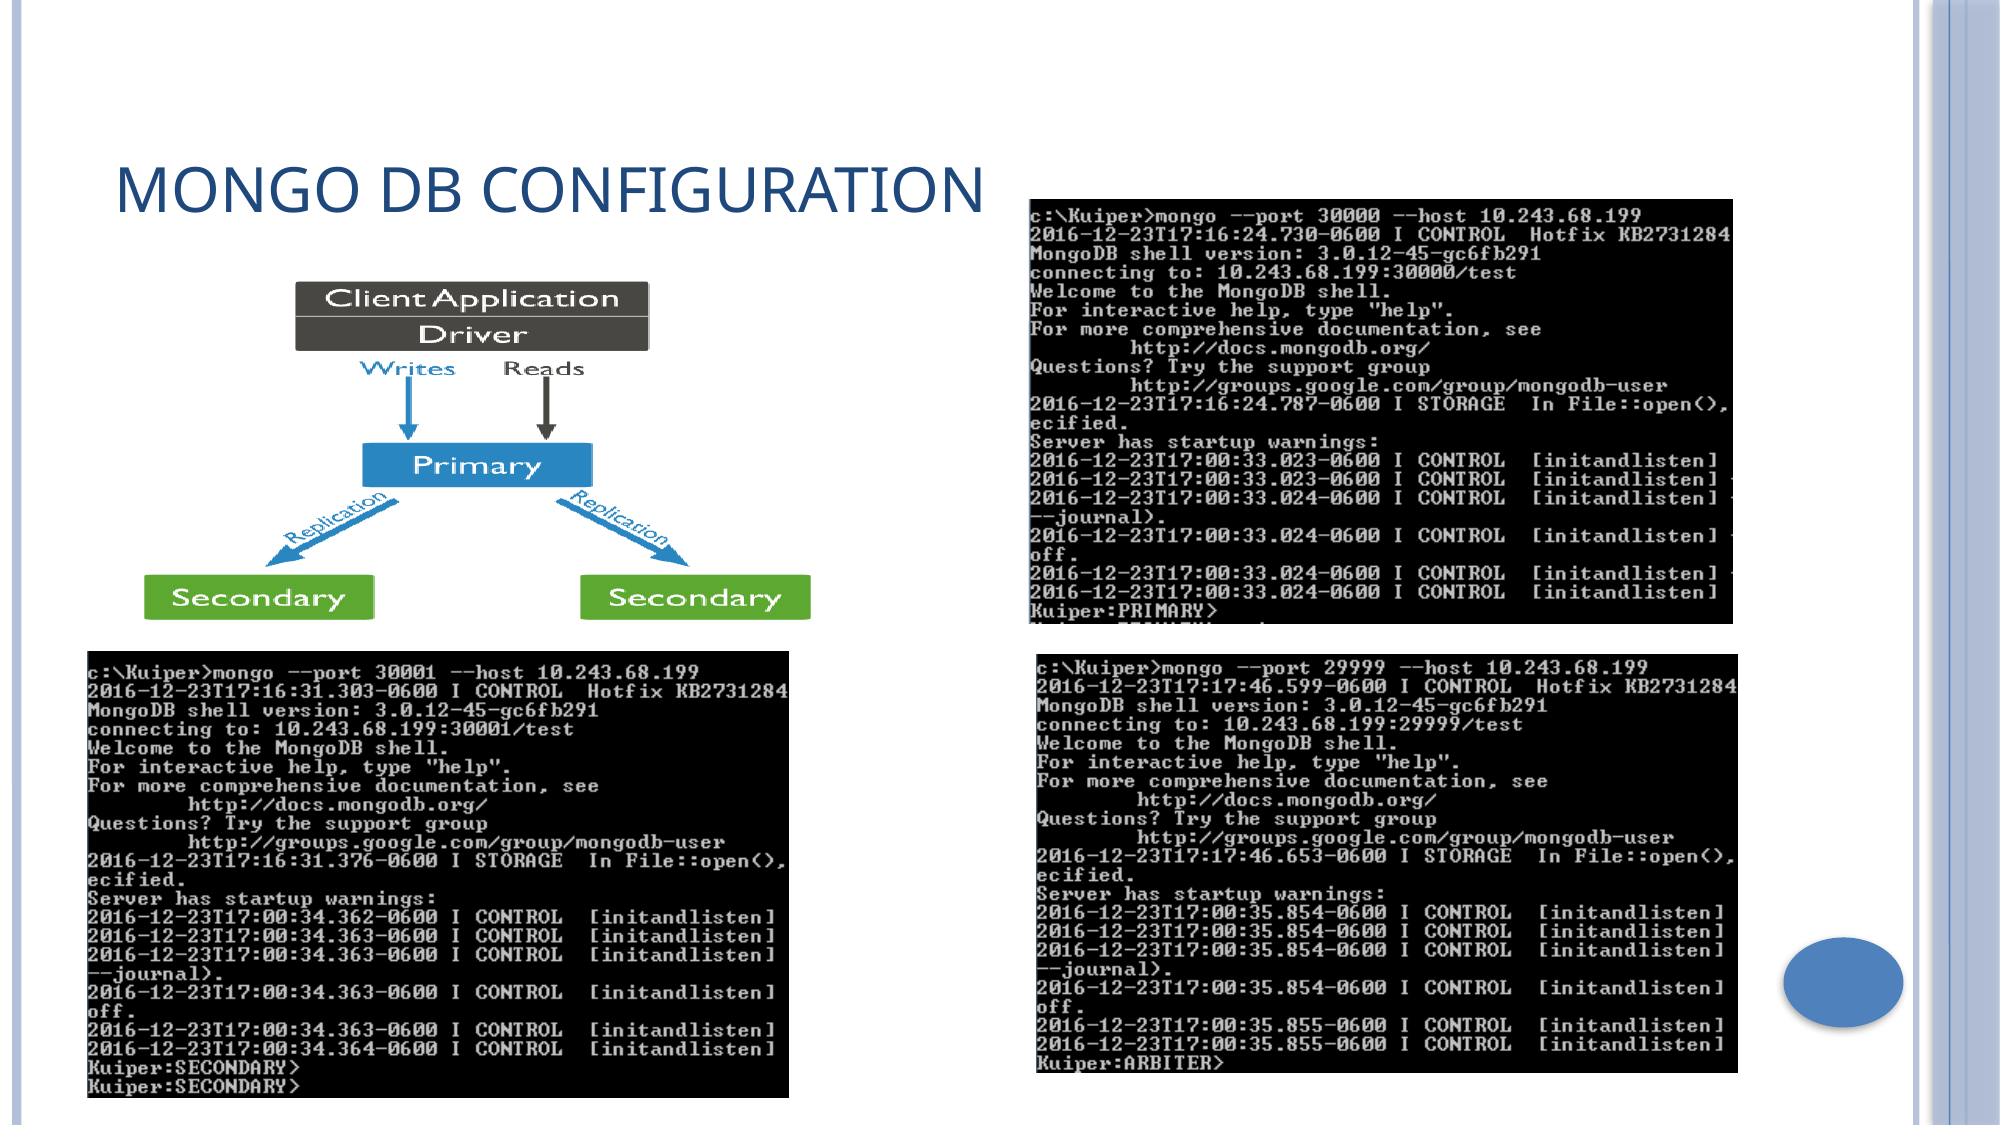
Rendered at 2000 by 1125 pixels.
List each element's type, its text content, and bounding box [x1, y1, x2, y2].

title Mongo DB configuration [99, 45, 1733, 233]
picture [86, 262, 851, 630]
text_box [899, 387, 1388, 813]
picture [1035, 654, 1739, 1073]
picture [1027, 199, 1734, 624]
picture [86, 651, 790, 1098]
